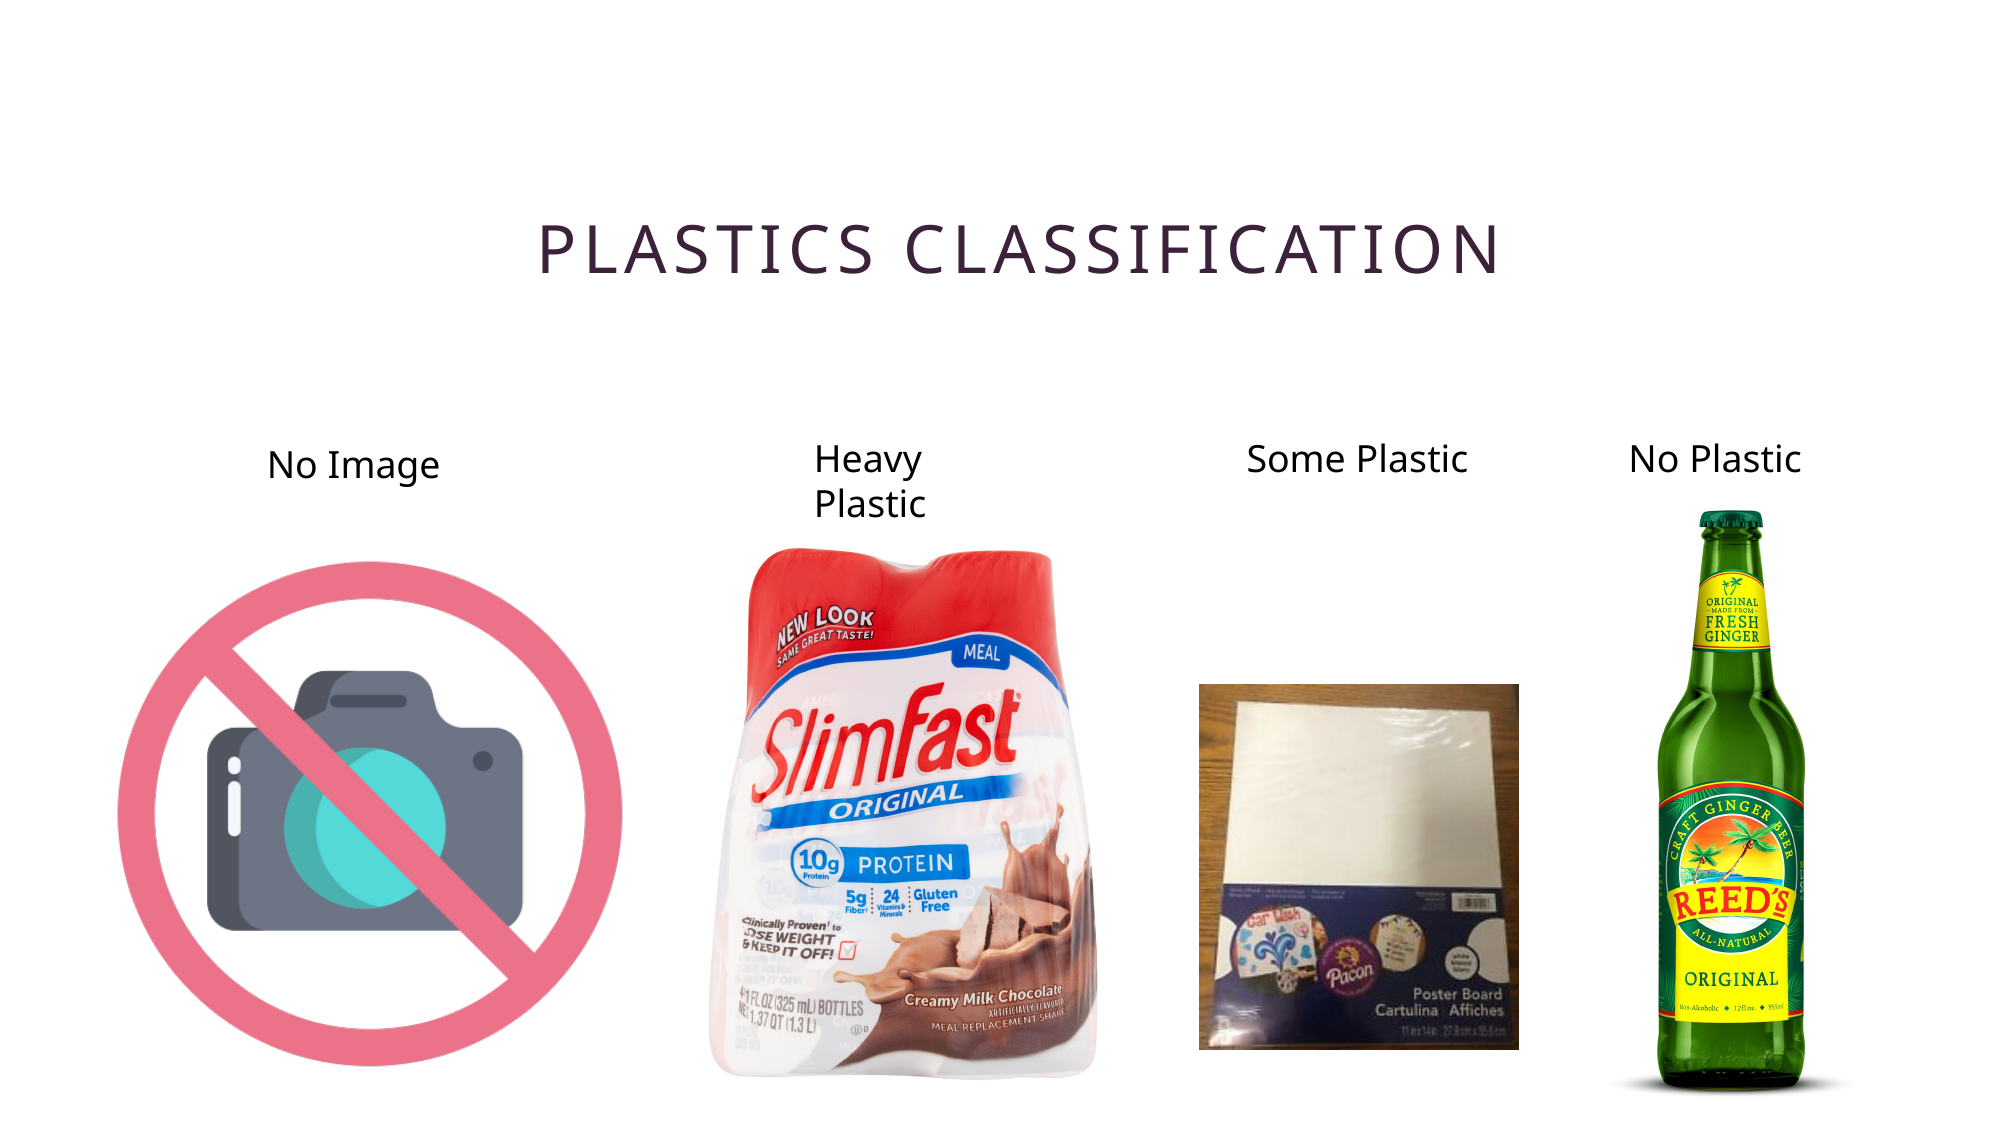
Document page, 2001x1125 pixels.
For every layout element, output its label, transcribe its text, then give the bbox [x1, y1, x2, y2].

text_box No Image [102, 433, 639, 494]
picture [101, 545, 639, 1083]
picture [1535, 488, 1934, 1114]
title Plastics Classification [221, 70, 1779, 296]
text_box Some Plastic [1231, 427, 2000, 488]
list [623, 534, 1183, 1094]
picture [1199, 684, 1519, 1050]
text_box Heavy Plastic [799, 427, 1041, 533]
